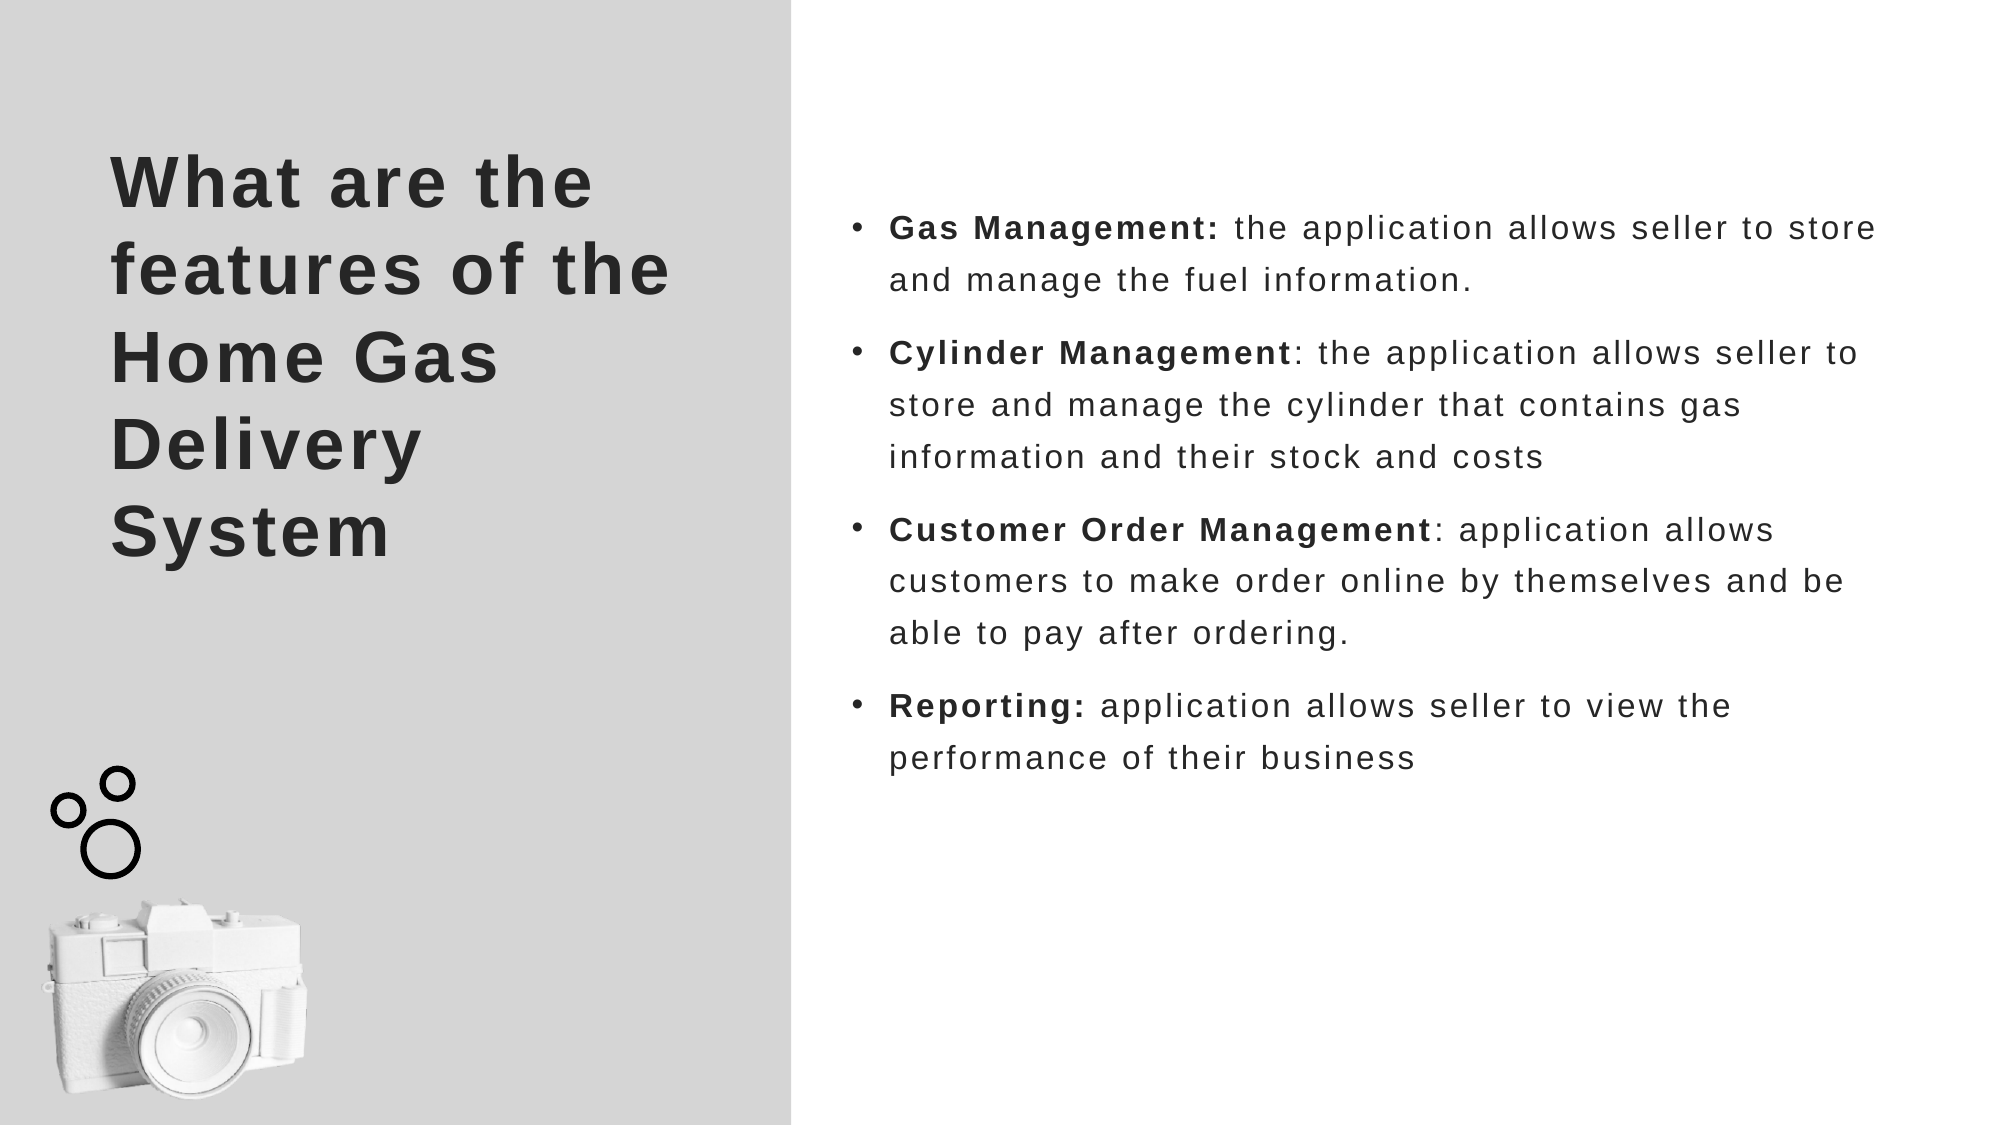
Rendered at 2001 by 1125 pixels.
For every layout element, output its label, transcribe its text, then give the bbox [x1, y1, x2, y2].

picture [35, 894, 313, 1103]
title What are the features of the Home Gas Delivery System [95, 126, 746, 581]
list Gas Management: the application allows seller to store and manage the fuel information. Cylinder Management: the application allows seller to store and manage the cylinder that contains gas information and their stock and costs Customer Order Management: application allows customers to make order online by themselves and be able to pay after ordering. Reporting: application allows seller to view the performance of their business [836, 126, 1900, 961]
